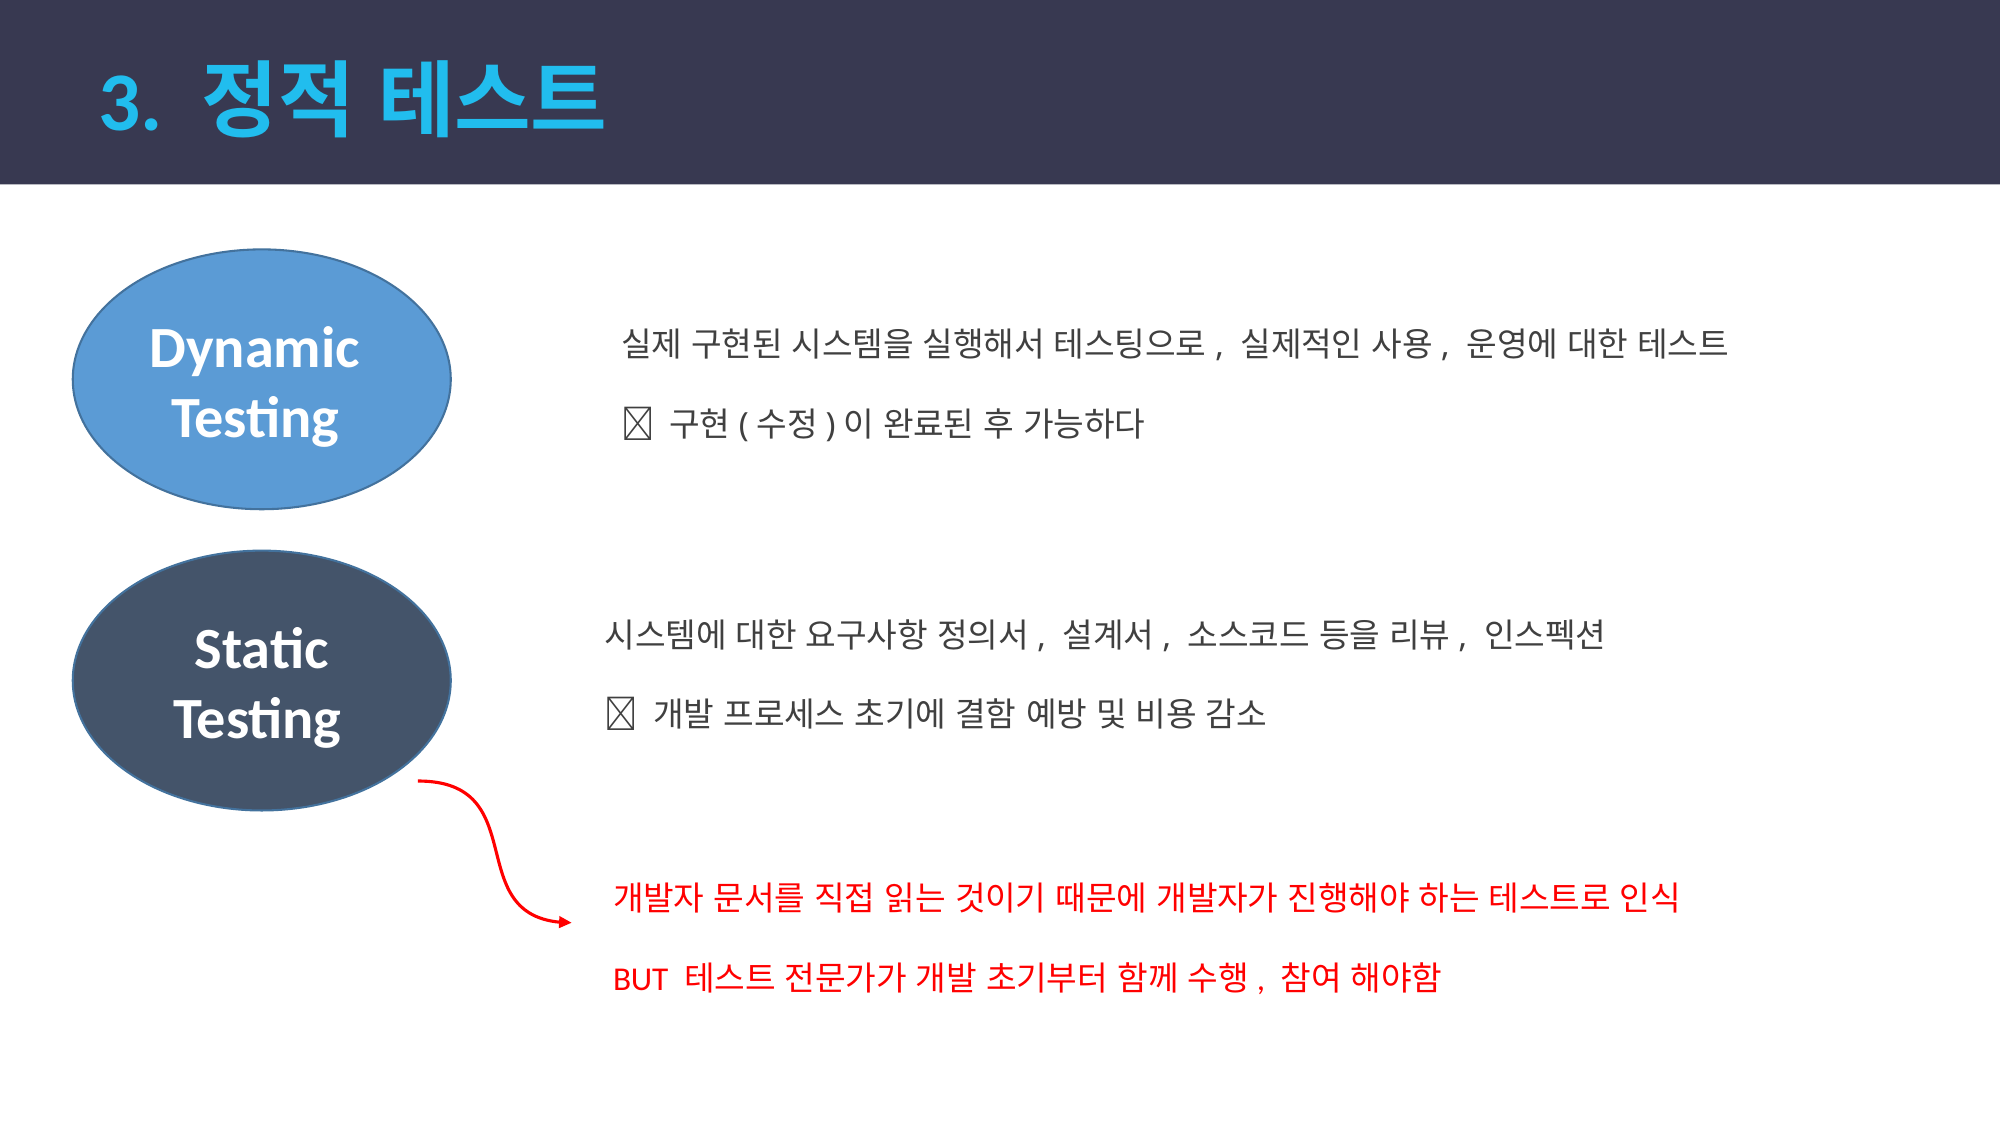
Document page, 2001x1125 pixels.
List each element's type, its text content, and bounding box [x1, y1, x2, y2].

text_box Dynamic Testing [71, 248, 452, 511]
text_box 시스템에 대한 요구사항 정의서, 설계서, 소스코드 등을 리뷰, 인스펙션  개발 프로세스 초기에 결함 예방 및 비용 감소 [604, 613, 1616, 734]
text_box Static Testing [71, 549, 452, 812]
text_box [417, 780, 572, 923]
text_box 3. 정적 테스트 [79, 58, 608, 149]
text_box 개발자 문서를 직접 읽는 것이기 때문에 개발자가 진행해야 하는 테스트로 인식 BUT 테스트 전문가가 개발 초기부터 함께 수행, 참여 해야함 [598, 869, 1785, 1005]
text_box 실제 구현된 시스템을 실행해서 테스팅으로, 실제적인 사용, 운영에 대한 테스트  구현(수정)이 완료된 후 가능하다 [620, 323, 1739, 444]
